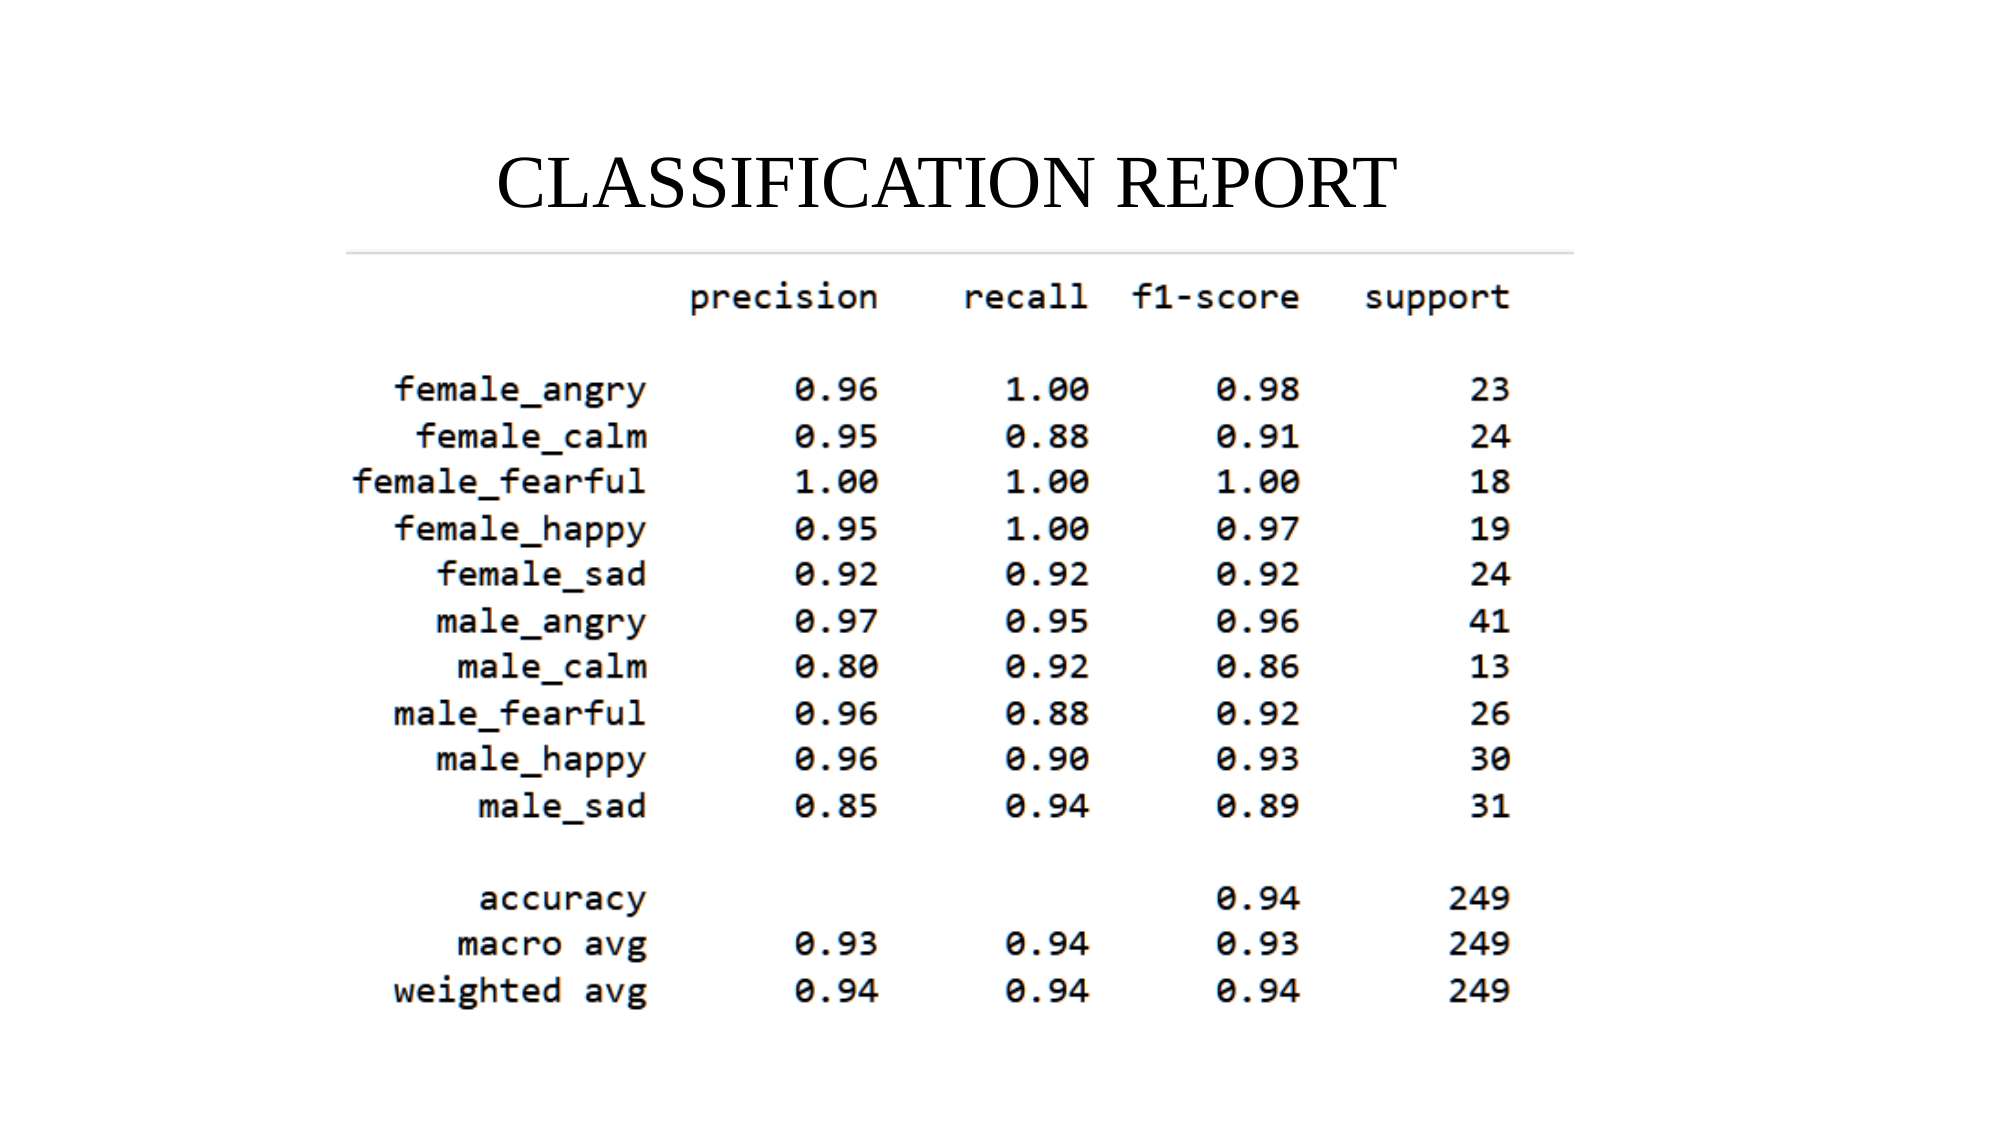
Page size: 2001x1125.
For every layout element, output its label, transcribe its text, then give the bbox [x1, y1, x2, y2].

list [346, 249, 1574, 1037]
text_box CLASSIFICATION REPORT [481, 124, 1592, 230]
